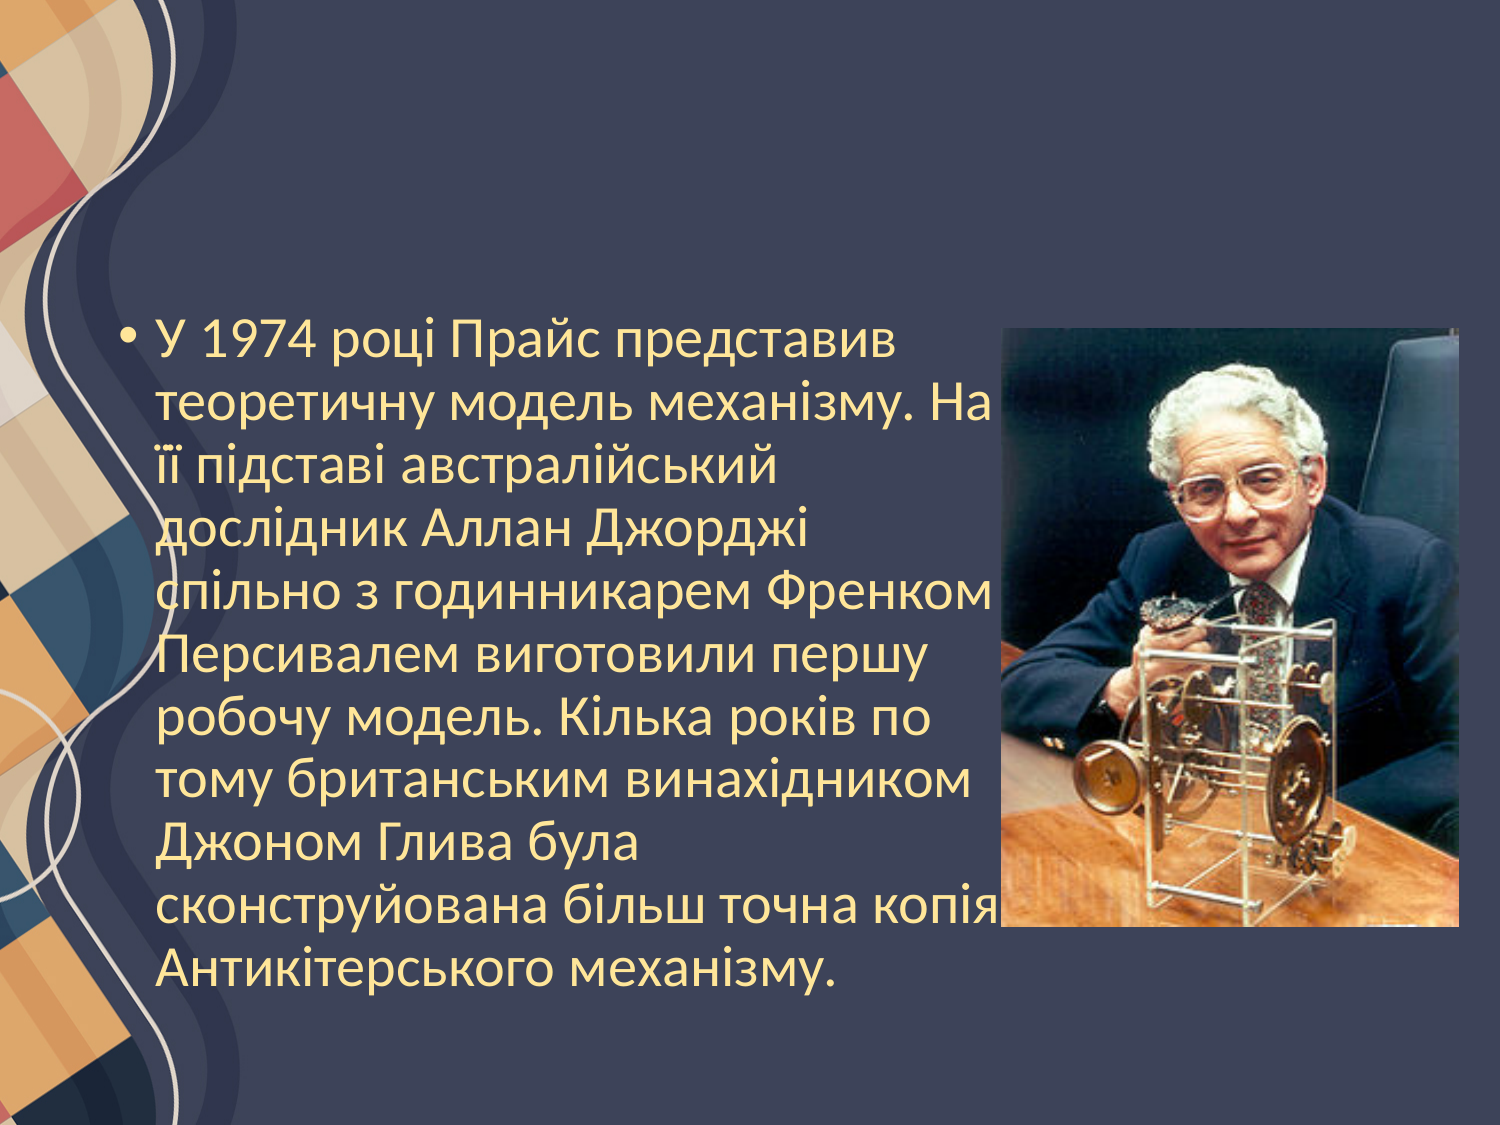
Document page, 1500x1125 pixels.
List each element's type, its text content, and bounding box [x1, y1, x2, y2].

list У 1974 році Прайс представив теоретичну модель механізму. На її підставі австралійський дослідник Аллан Джорджі спільно з годинникарем Френком Персивалем виготовили першу робочу модель. Кілька років по тому британським винахідником Джоном Глива була сконструйована більш точна копія Антикітерського механізму. [103, 299, 1024, 1014]
picture [0, 0, 1500, 1125]
